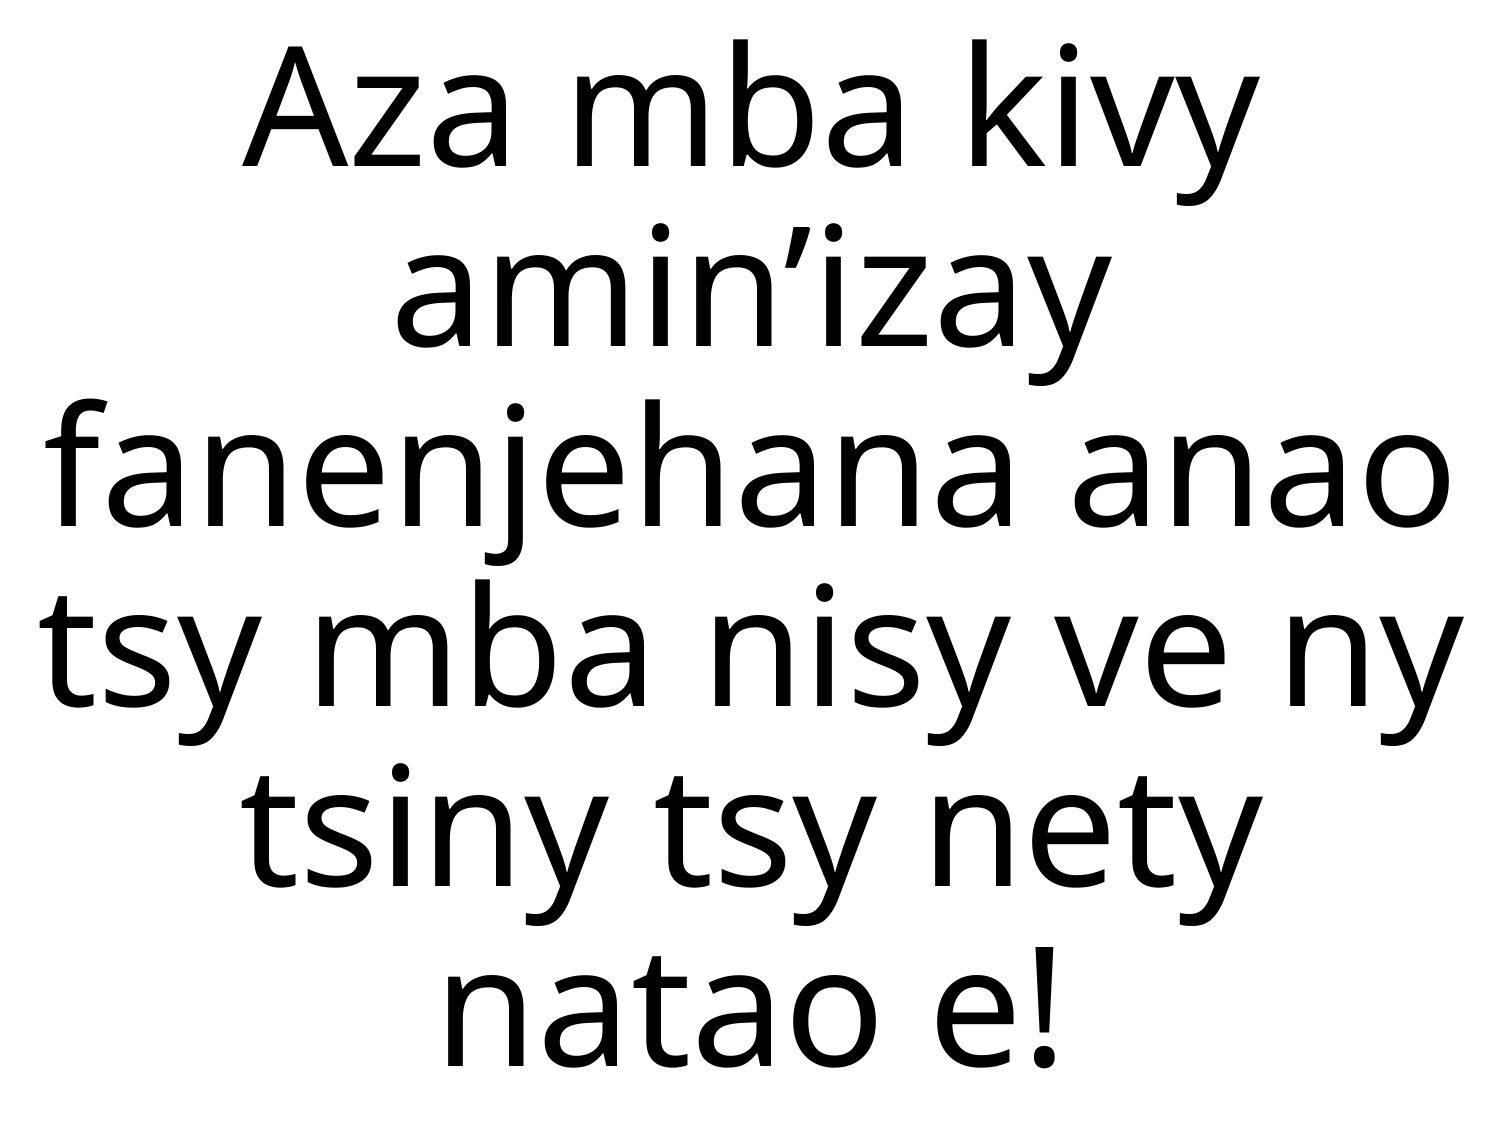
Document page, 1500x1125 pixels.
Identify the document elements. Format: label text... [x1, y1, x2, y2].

title Aza mba kivy amin’izay fanenjehana anao tsy mba nisy ve ny tsiny tsy nety natao e! [3, 0, 1500, 1125]
